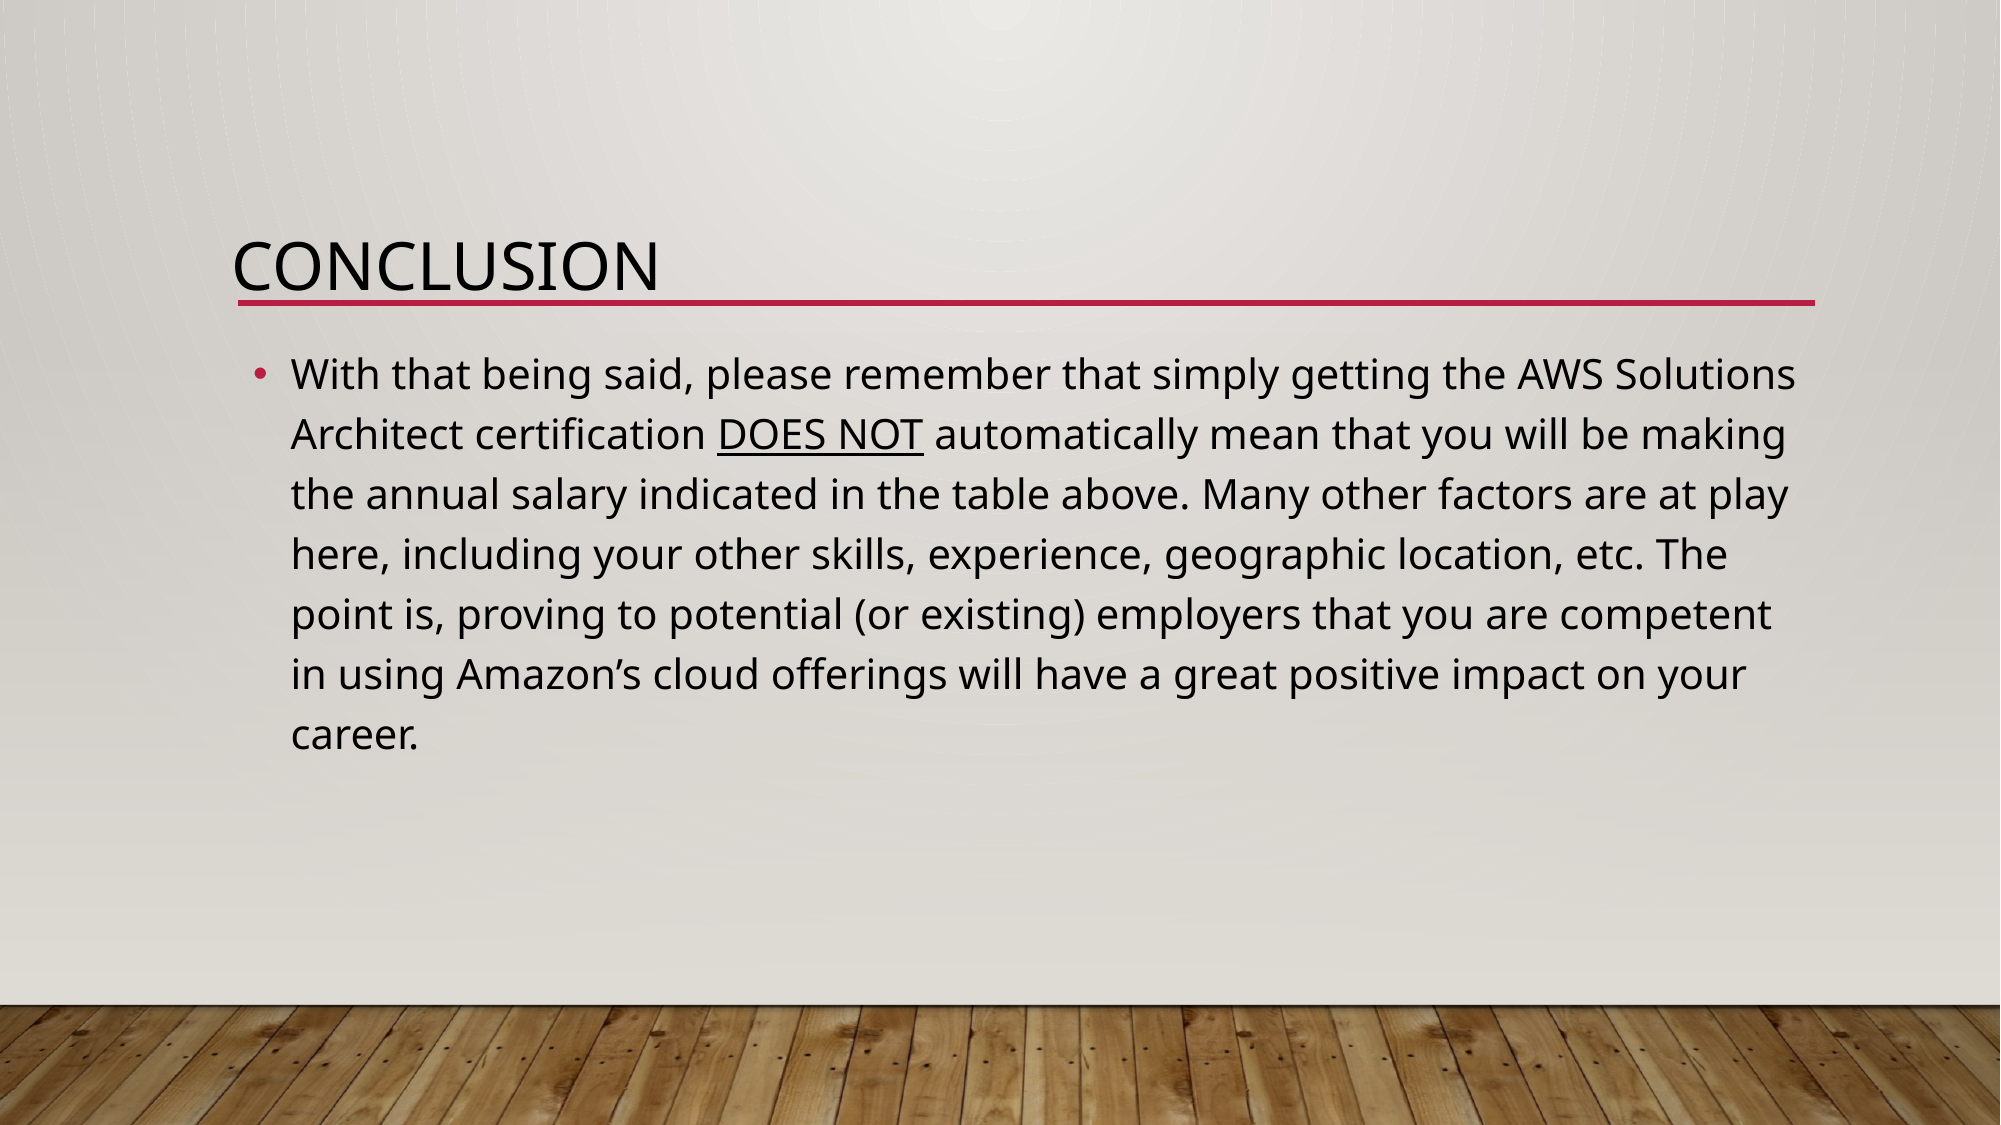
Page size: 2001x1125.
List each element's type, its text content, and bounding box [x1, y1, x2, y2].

picture [0, 1005, 2000, 1125]
list With that being said, please remember that simply getting the AWS Solutions Architect certification DOES NOT automatically mean that you will be making the annual salary indicated in the table above. Many other factors are at play here, including your other skills, experience, geographic location, etc. The point is, proving to potential (or existing) employers that you are competent in using Amazon’s cloud offerings will have a great positive impact on your career. [238, 330, 1814, 897]
title CONCLUSION [216, 225, 1792, 398]
